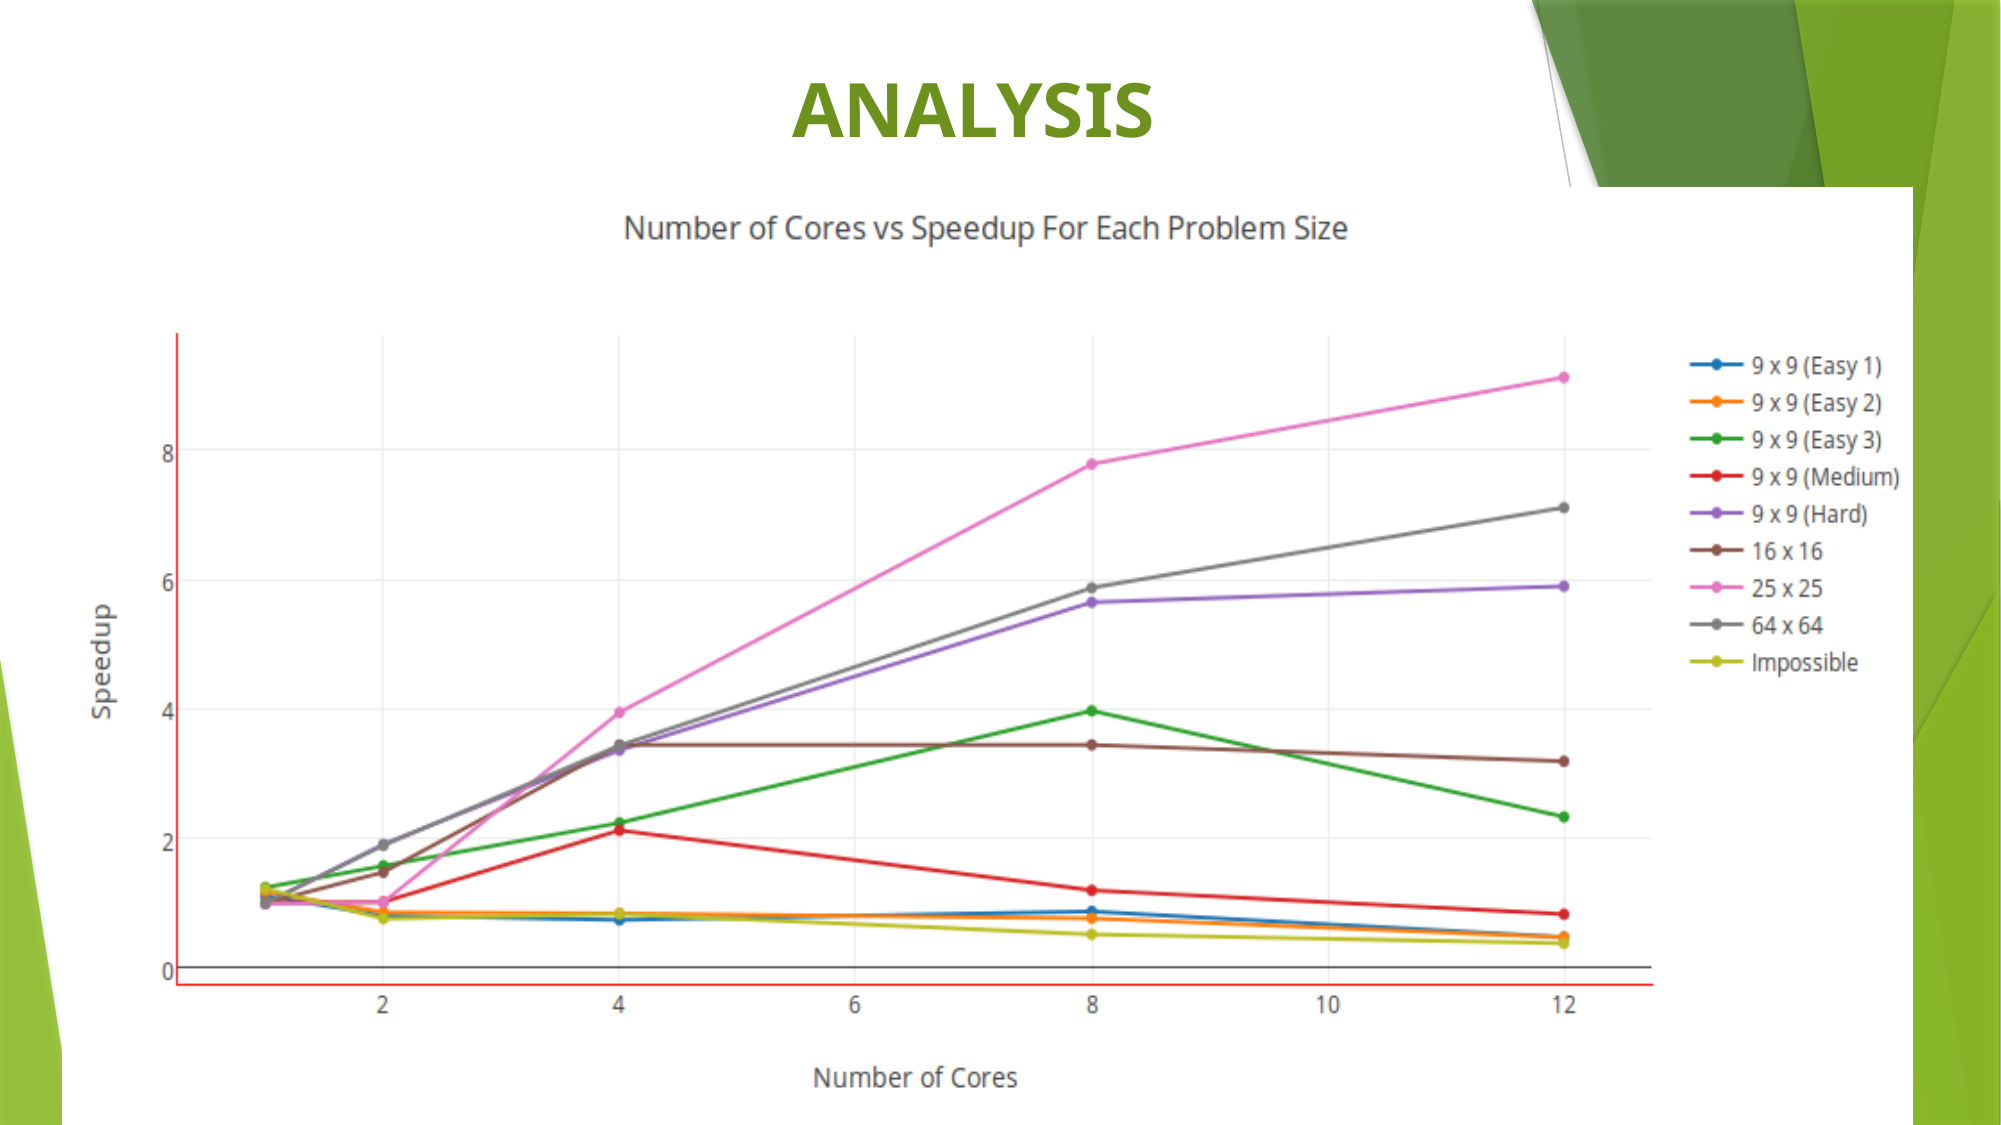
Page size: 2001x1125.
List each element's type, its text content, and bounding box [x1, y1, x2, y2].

title ANALYSIS [212, 62, 1733, 186]
picture [61, 186, 1913, 1125]
